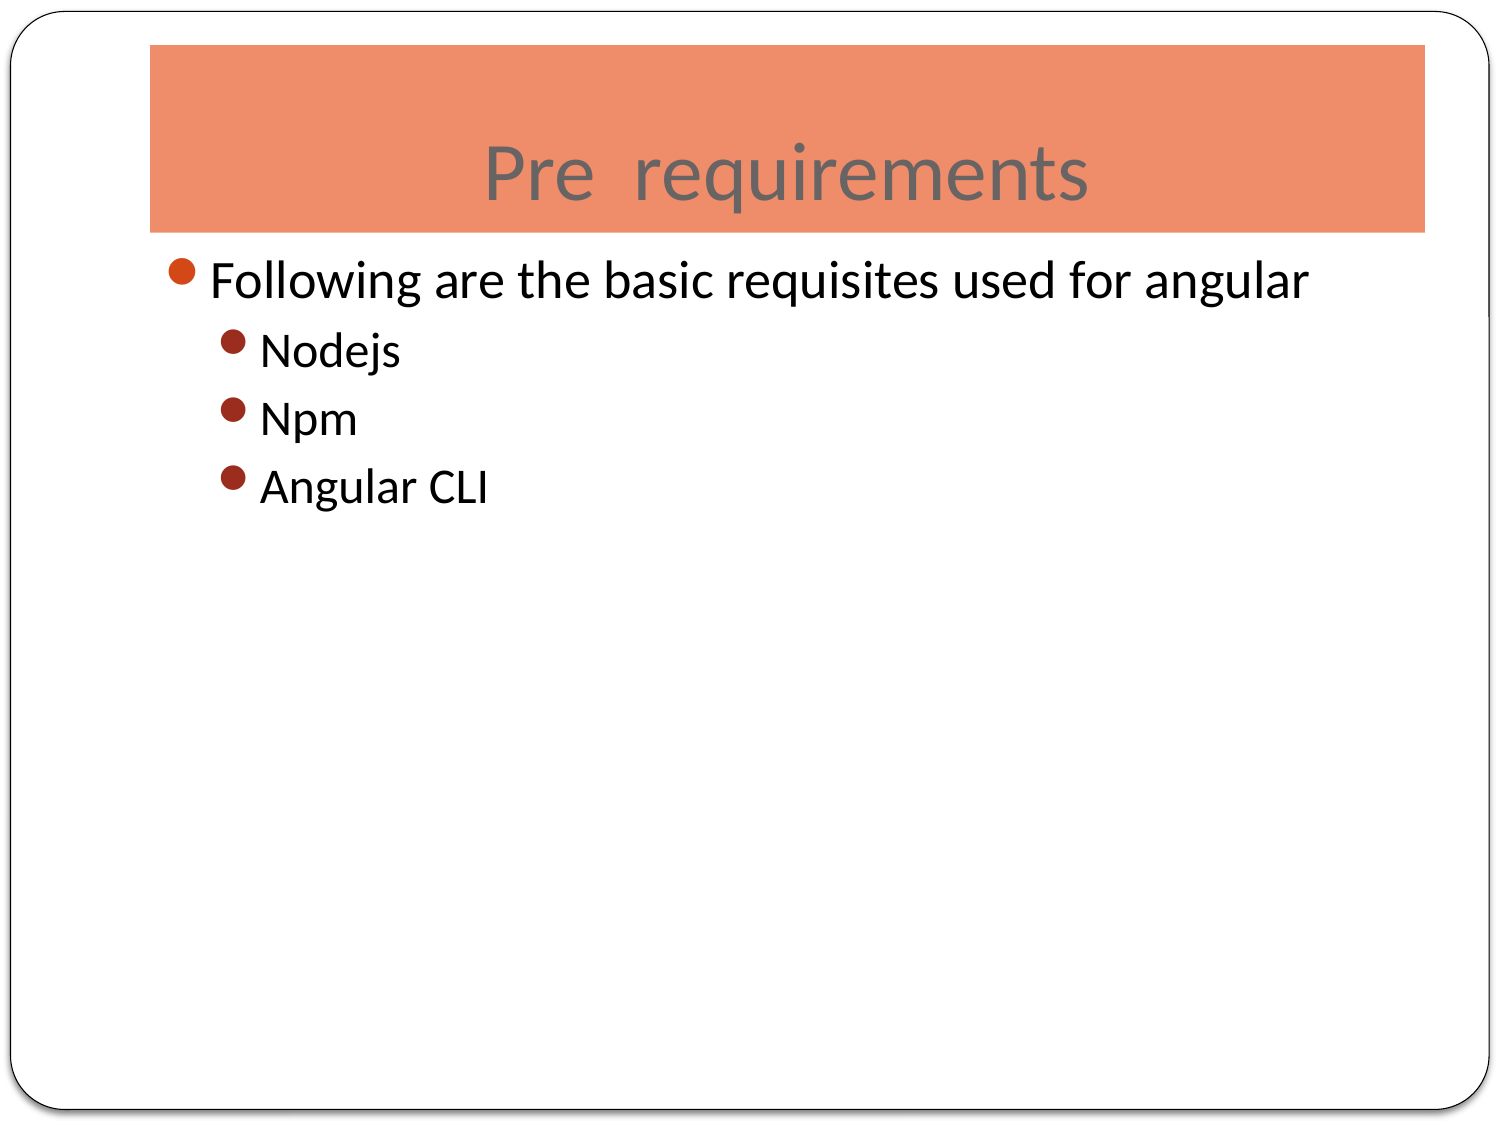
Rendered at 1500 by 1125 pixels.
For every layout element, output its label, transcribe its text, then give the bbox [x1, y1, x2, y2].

list Following are the basic requisites used for angular Nodejs Npm Angular CLI [150, 237, 1425, 988]
title Pre requirements [150, 45, 1425, 233]
